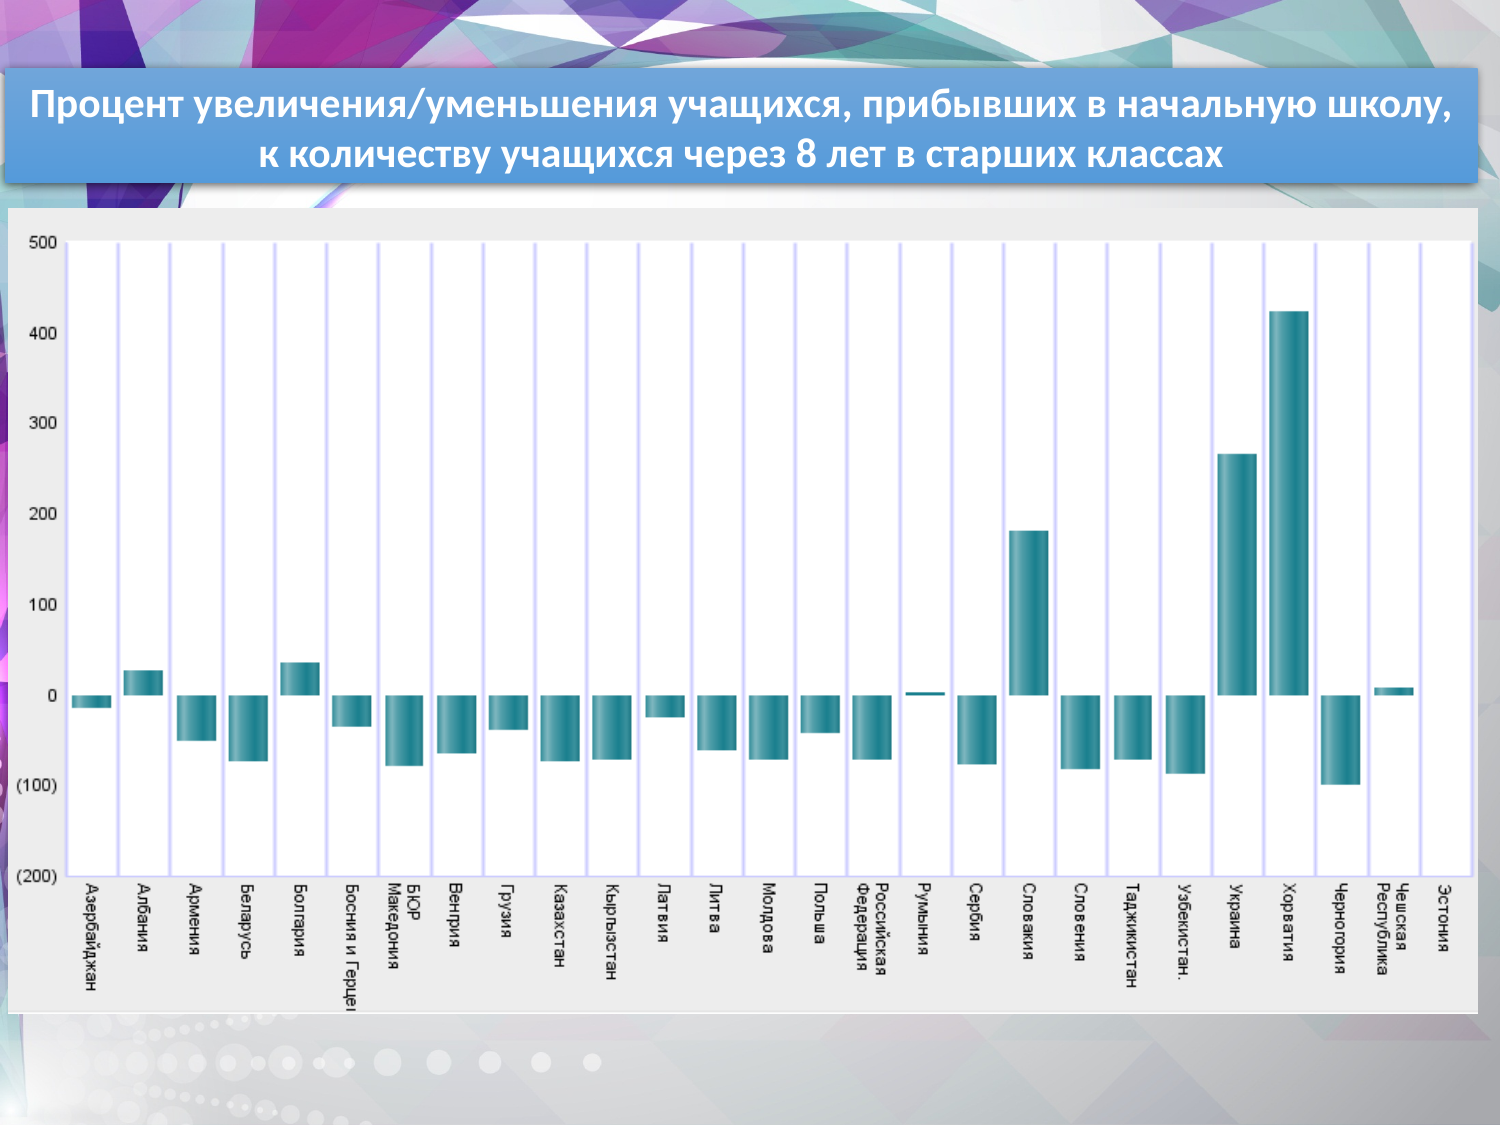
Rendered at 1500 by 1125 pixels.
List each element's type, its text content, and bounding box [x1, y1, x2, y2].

picture [0, 0, 1500, 1125]
text_box Процент увеличения/уменьшения учащихся, прибывших в начальную школу, к количеству учащихся через 8 лет в старших классах [5, 68, 1478, 183]
